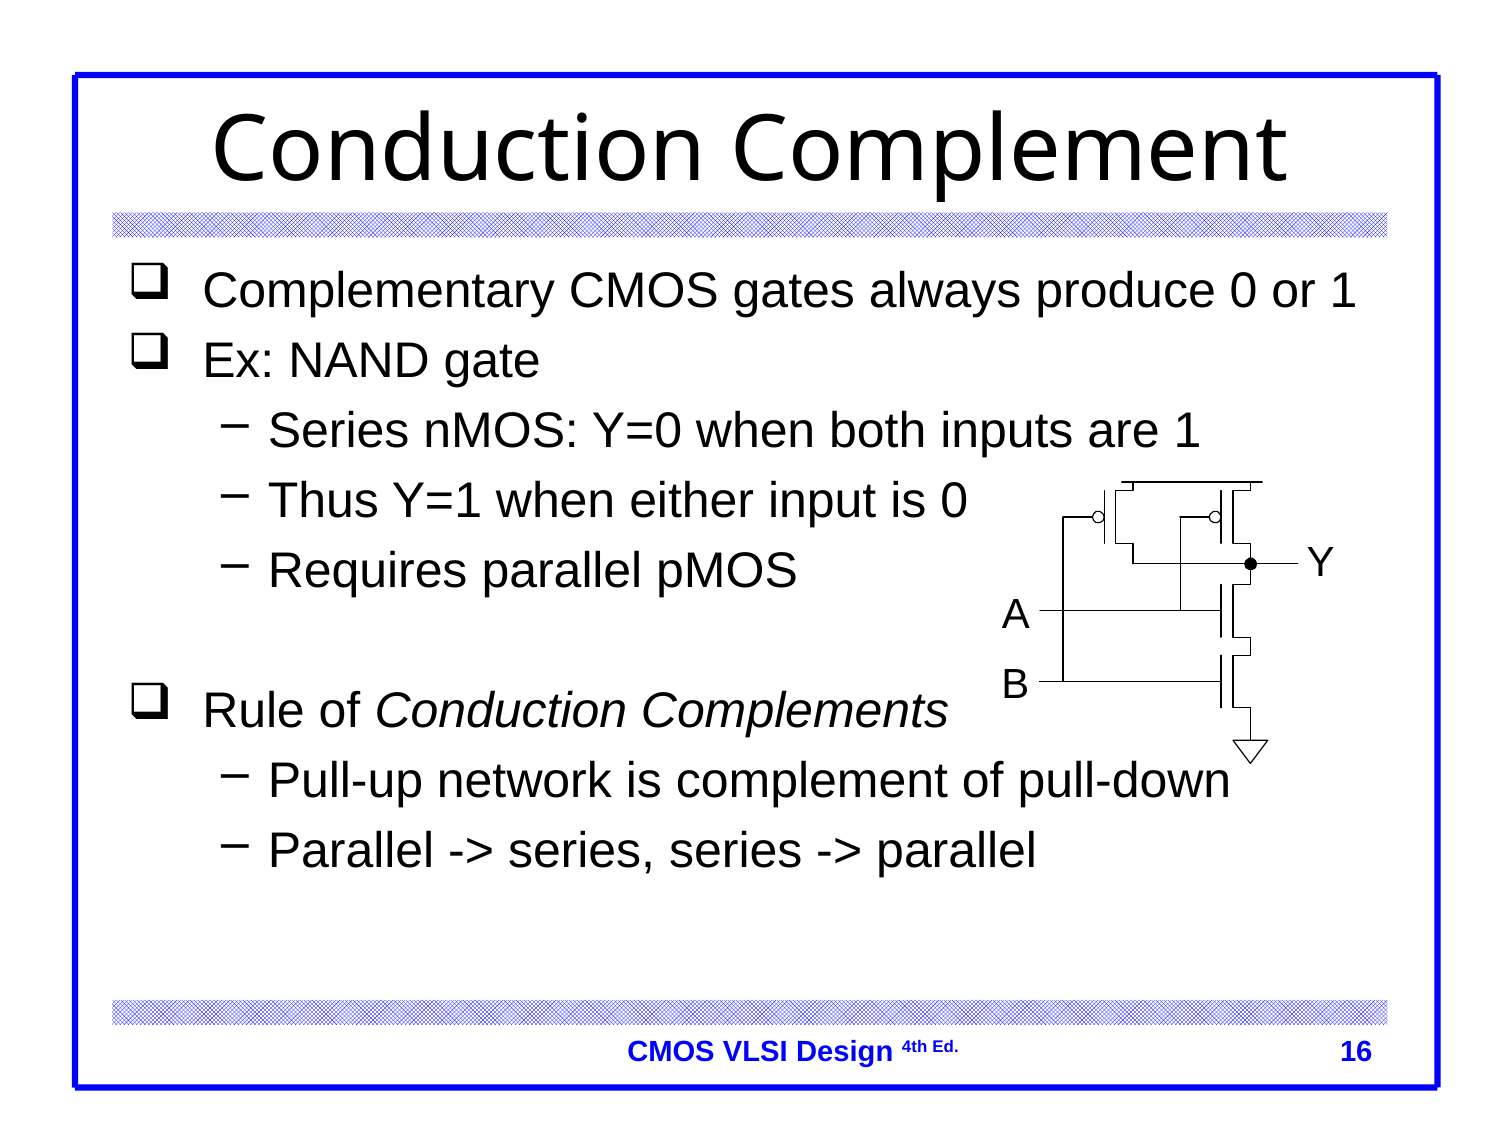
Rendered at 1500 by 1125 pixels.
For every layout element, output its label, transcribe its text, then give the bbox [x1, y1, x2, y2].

list Complementary CMOS gates always produce 0 or 1 Ex: NAND gate Series nMOS: Y=0 when both inputs are 1 Thus Y=1 when either input is 0 Requires parallel pMOS Rule of Conduction Complements Pull-up network is complement of pull-down Parallel -> series, series -> parallel [112, 249, 1388, 1000]
title Conduction Complement [112, 87, 1388, 200]
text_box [974, 474, 1363, 771]
slide_number 16 [1074, 1024, 1388, 1101]
